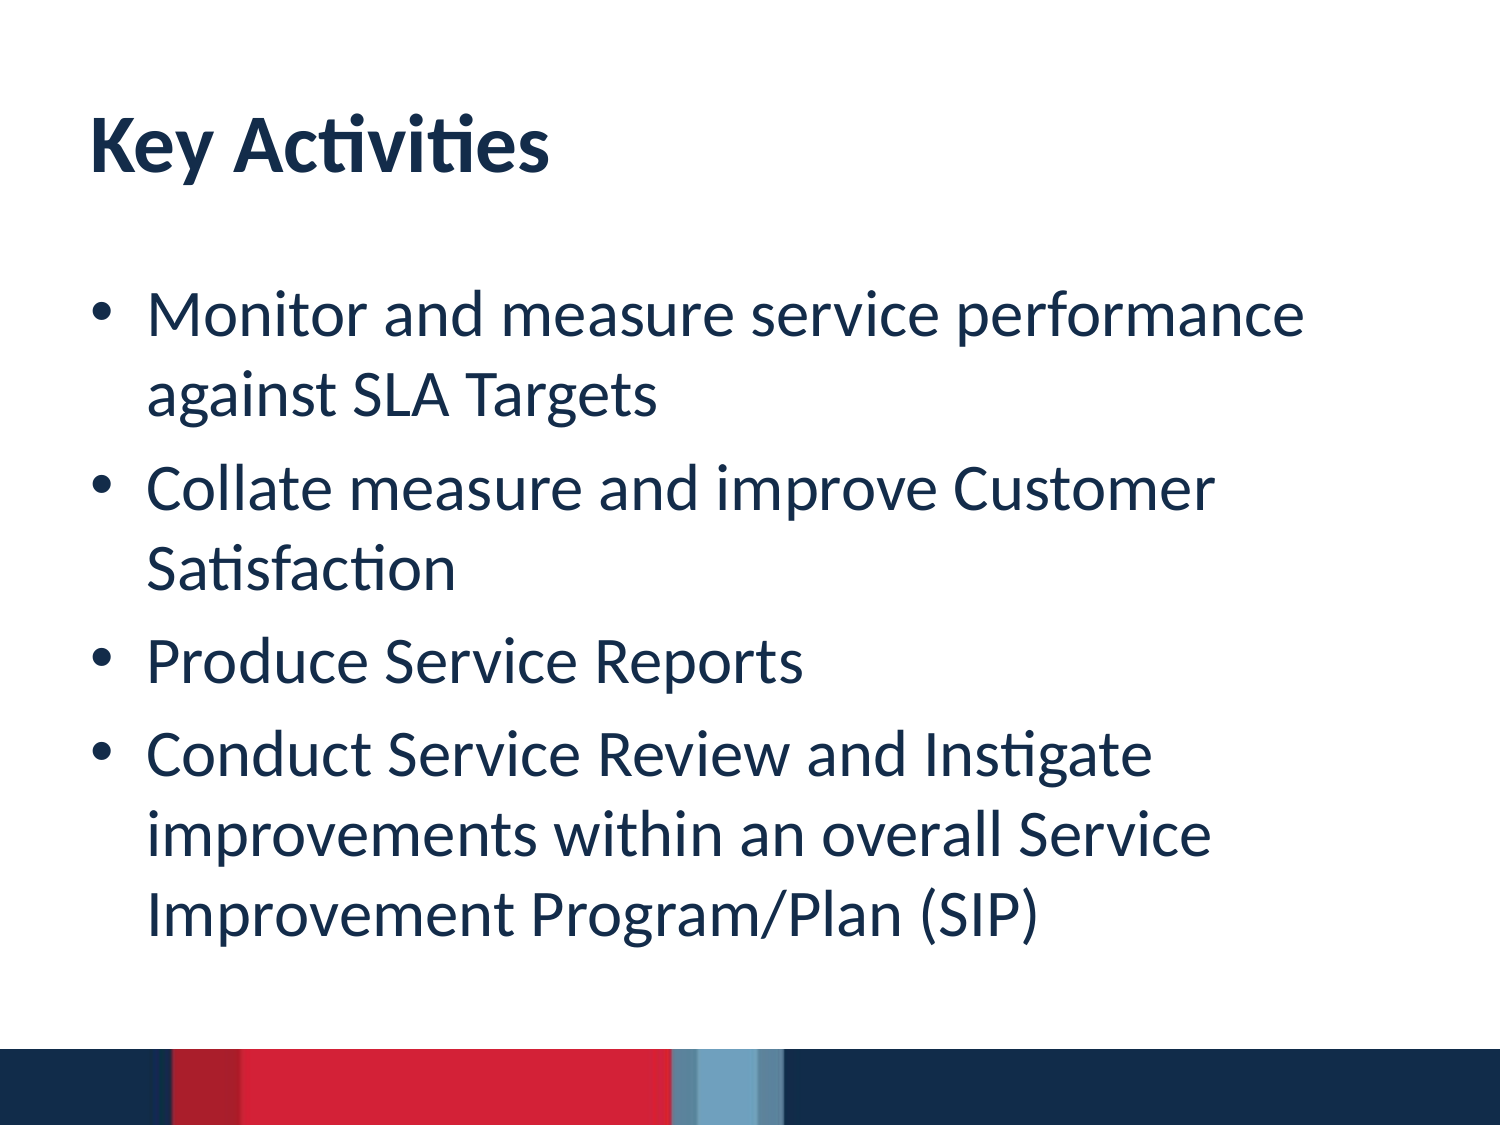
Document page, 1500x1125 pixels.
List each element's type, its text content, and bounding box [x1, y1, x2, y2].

title Key Activities [75, 45, 1425, 233]
picture [0, 1049, 1500, 1125]
list Monitor and measure service performance against SLA Targets Collate measure and improve Customer Satisfaction Produce Service Reports Conduct Service Review and Instigate improvements within an overall Service Improvement Program/Plan (SIP)‏ [75, 262, 1425, 975]
